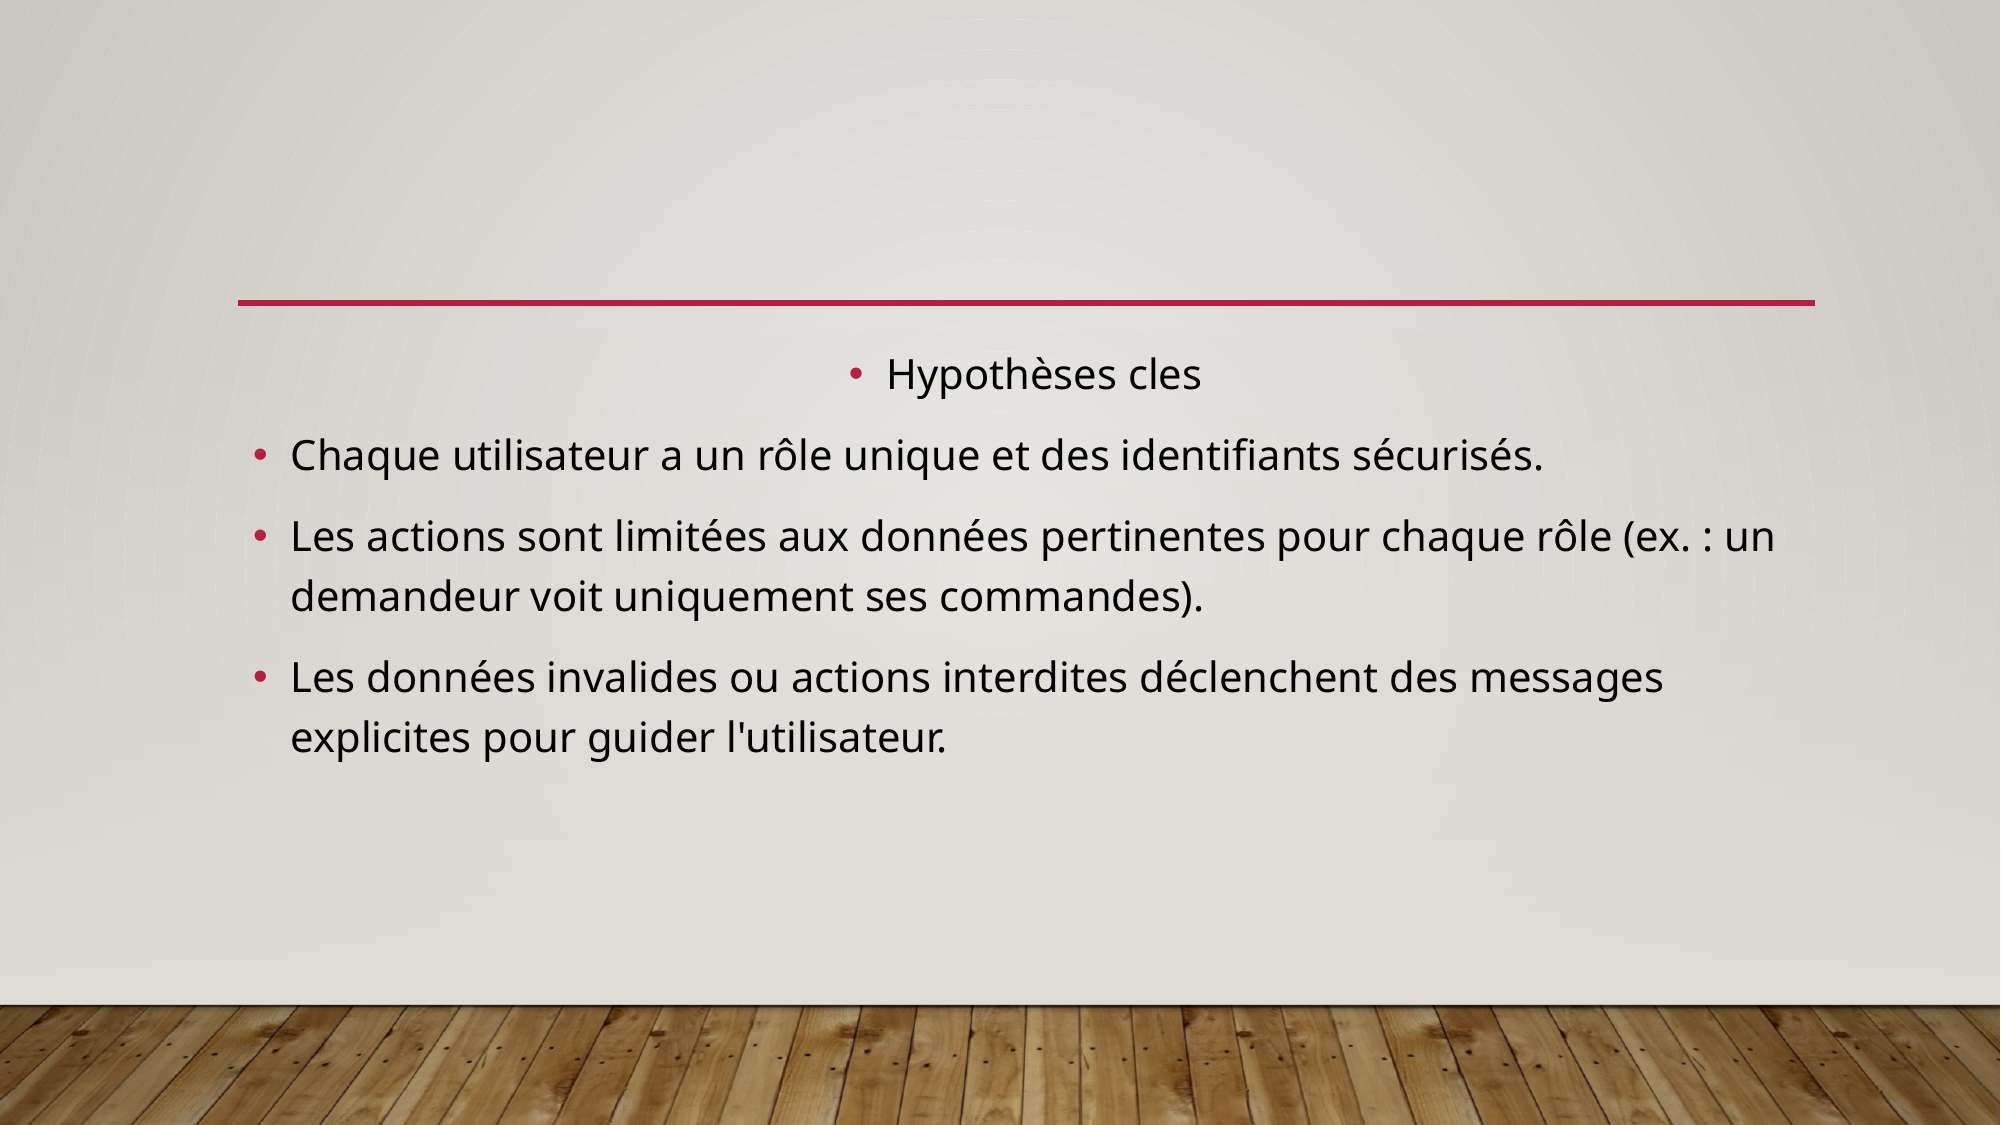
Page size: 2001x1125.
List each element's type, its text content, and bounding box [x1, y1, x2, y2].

picture [0, 1005, 2000, 1125]
list Hypothèses cles Chaque utilisateur a un rôle unique et des identifiants sécurisés. Les actions sont limitées aux données pertinentes pour chaque rôle (ex. : un demandeur voit uniquement ses commandes). Les données invalides ou actions interdites déclenchent des messages explicites pour guider l'utilisateur. [238, 330, 1814, 897]
